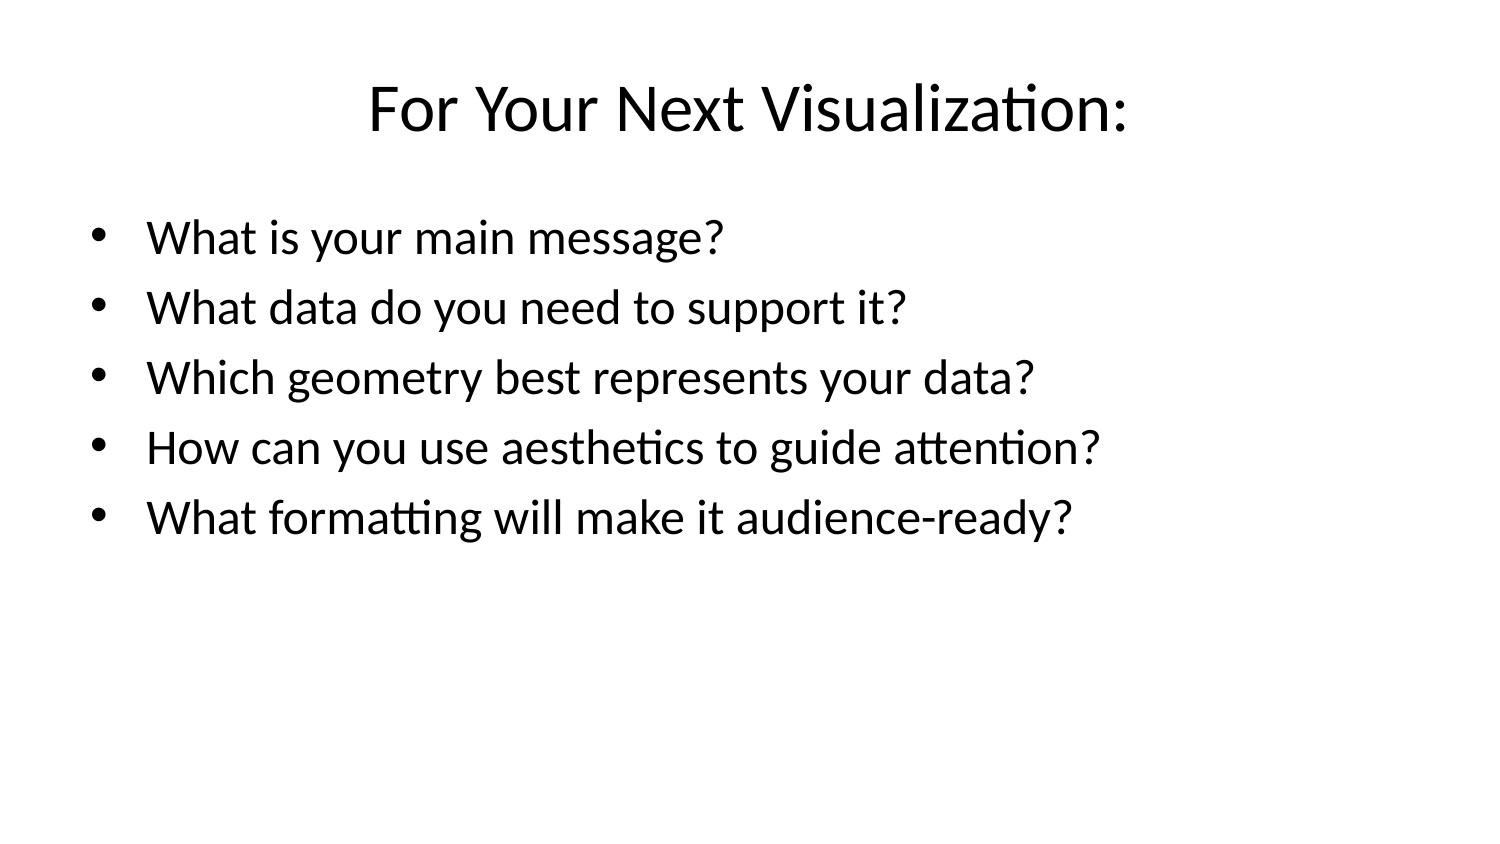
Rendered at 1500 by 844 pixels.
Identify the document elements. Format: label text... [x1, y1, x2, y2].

title For Your Next Visualization: [75, 33, 1425, 175]
list What is your main message? What data do you need to support it? Which geometry best represents your data? How can you use aesthetics to guide attention? What formatting will make it audience-ready? [75, 196, 1425, 754]
